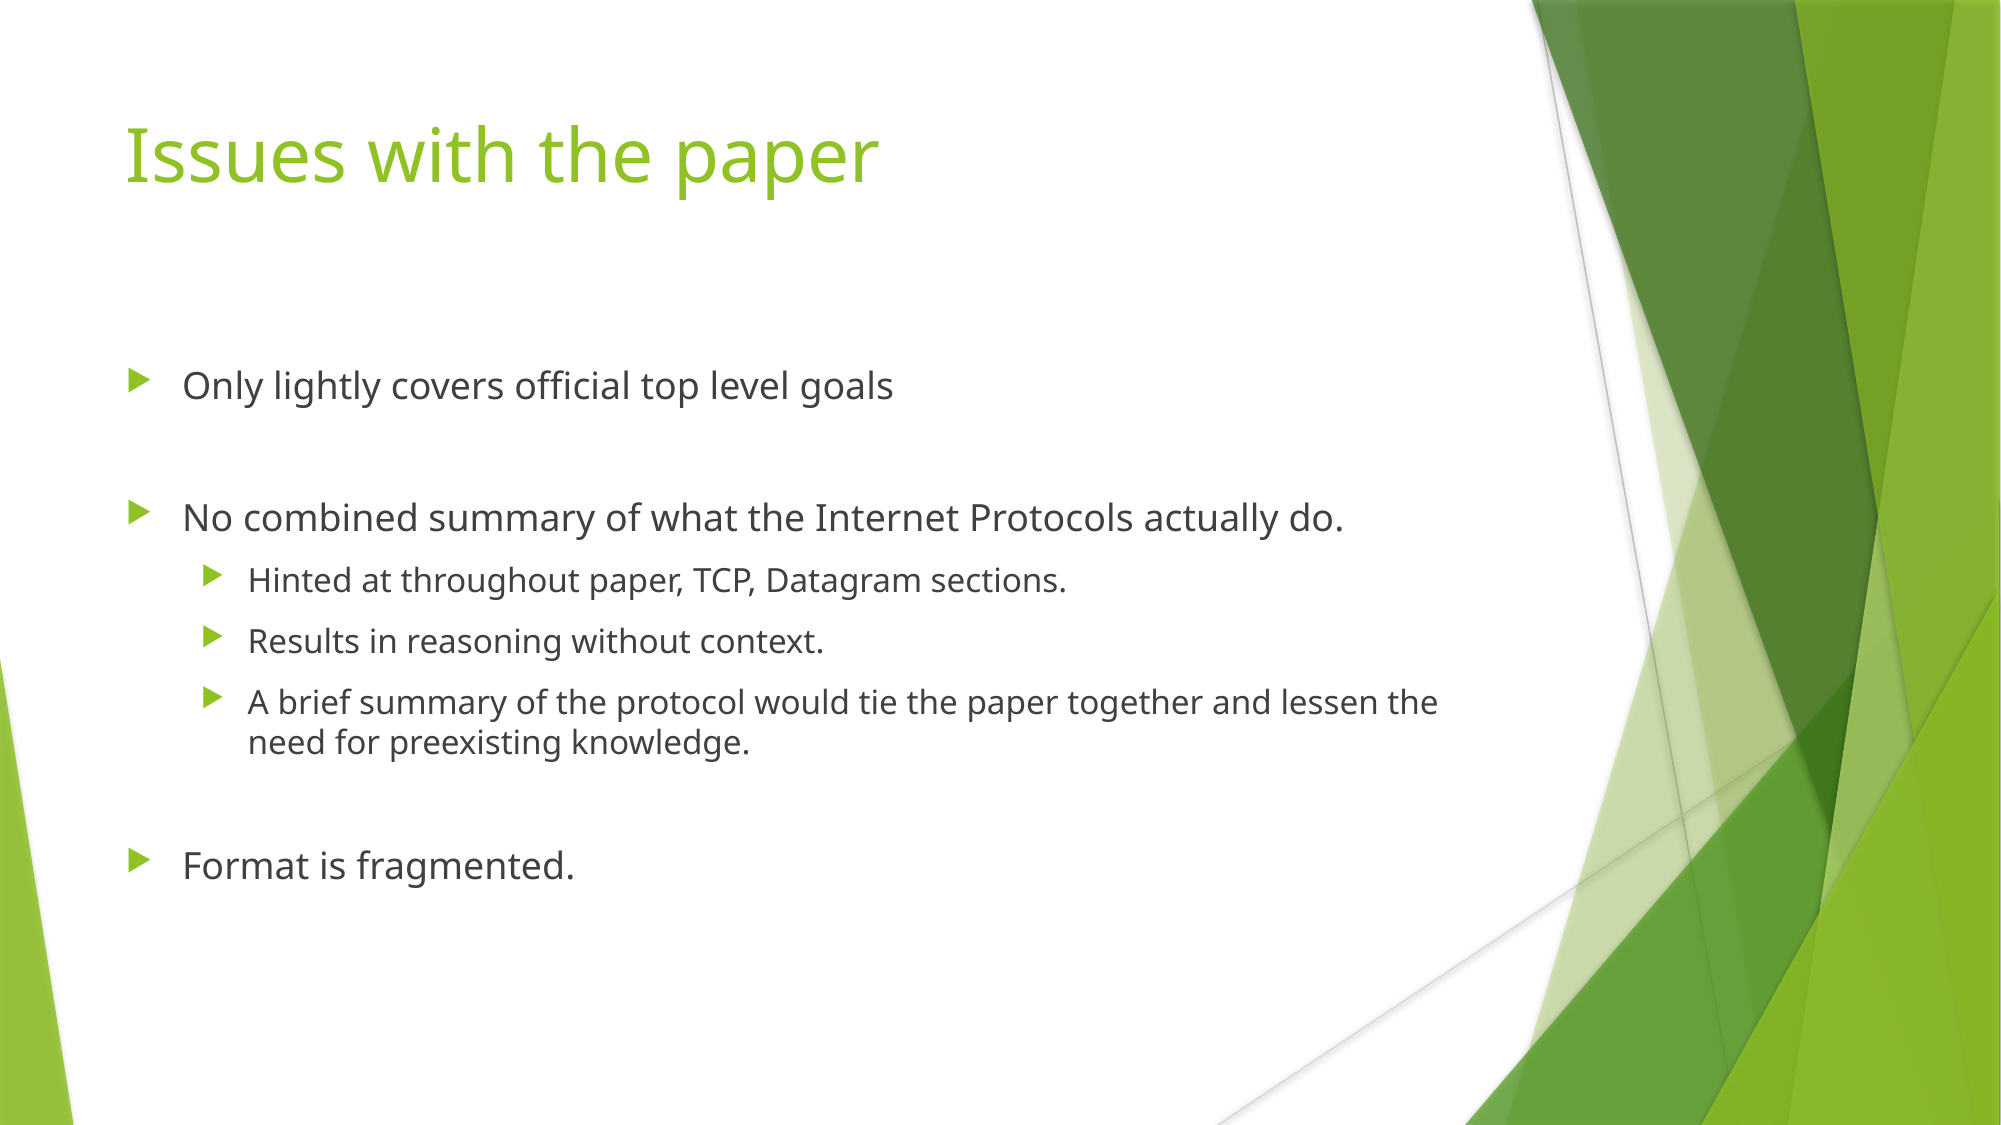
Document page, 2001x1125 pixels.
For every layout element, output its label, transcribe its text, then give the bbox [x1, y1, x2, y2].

text_box Issues with the paper [111, 99, 1522, 317]
text_box Only lightly covers official top level goals No combined summary of what the Internet Protocols actually do. Hinted at throughout paper, TCP, Datagram sections. Results in reasoning without context. A brief summary of the protocol would tie the paper together and lessen the need for preexisting knowledge. Format is fragmented. [111, 354, 1522, 991]
